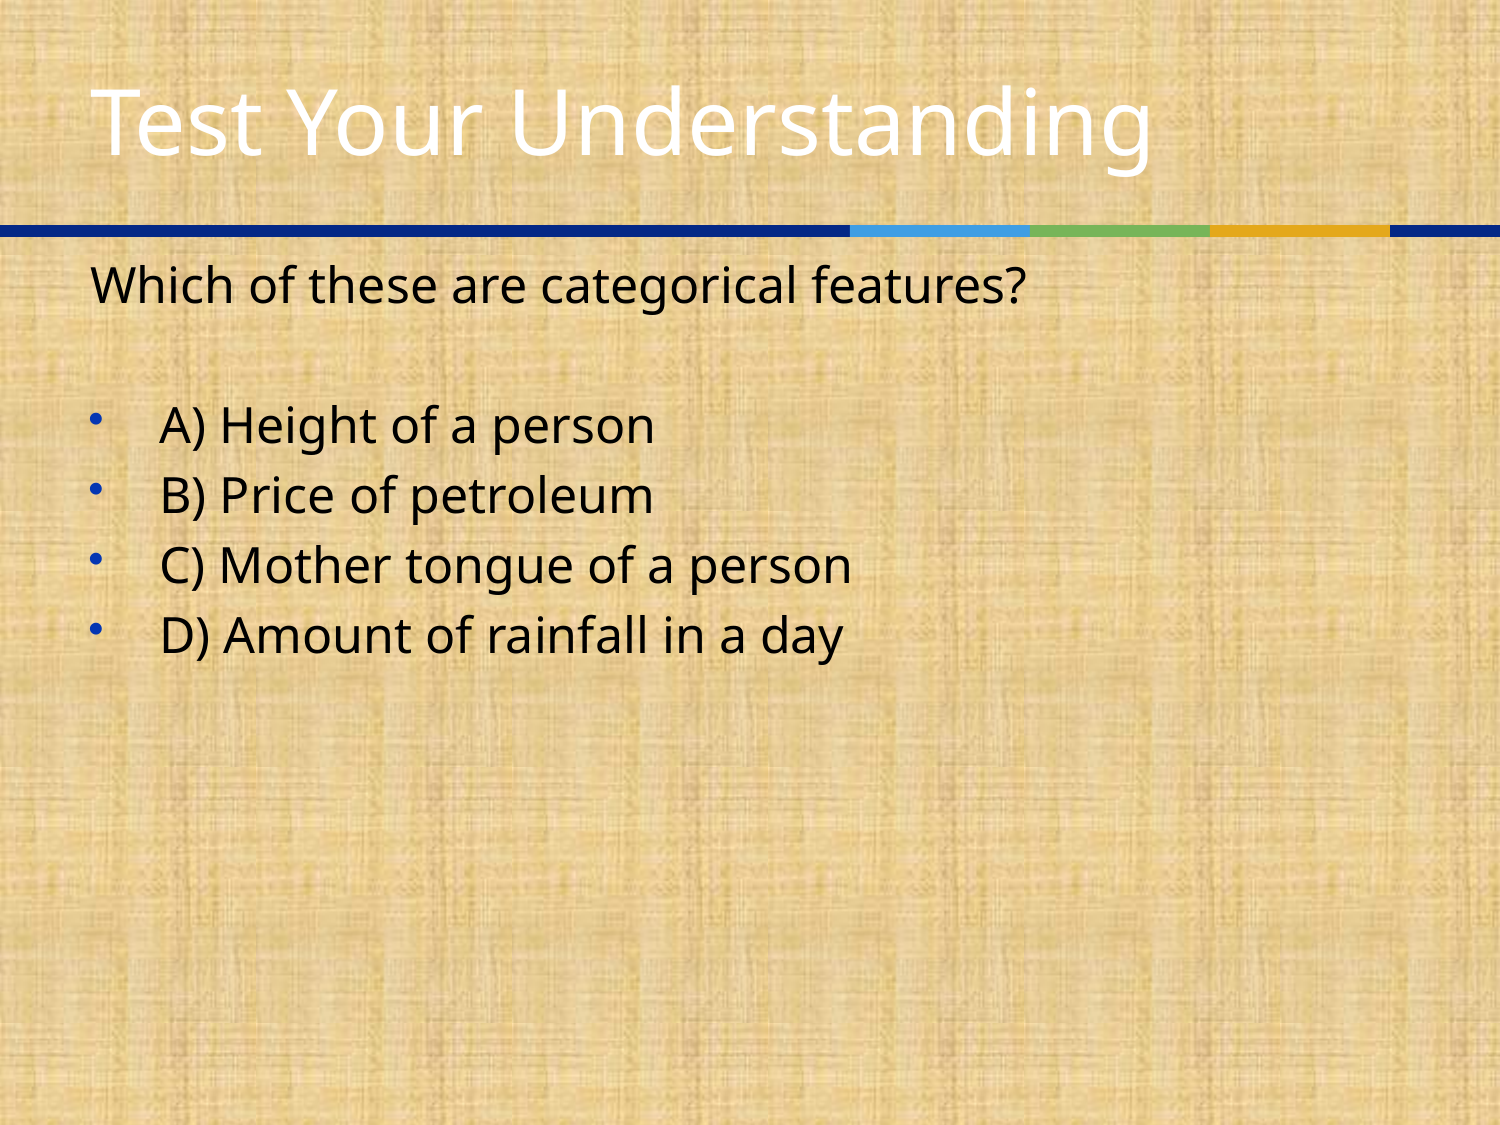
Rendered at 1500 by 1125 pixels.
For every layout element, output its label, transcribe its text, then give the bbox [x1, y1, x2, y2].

list Which of these are categorical features? A) Height of a person B) Price of petroleum C) Mother tongue of a person D) Amount of rainfall in a day [75, 246, 1471, 1106]
title Test Your Understanding [75, 24, 1425, 213]
picture [0, 0, 1500, 225]
picture [0, 237, 1500, 1125]
